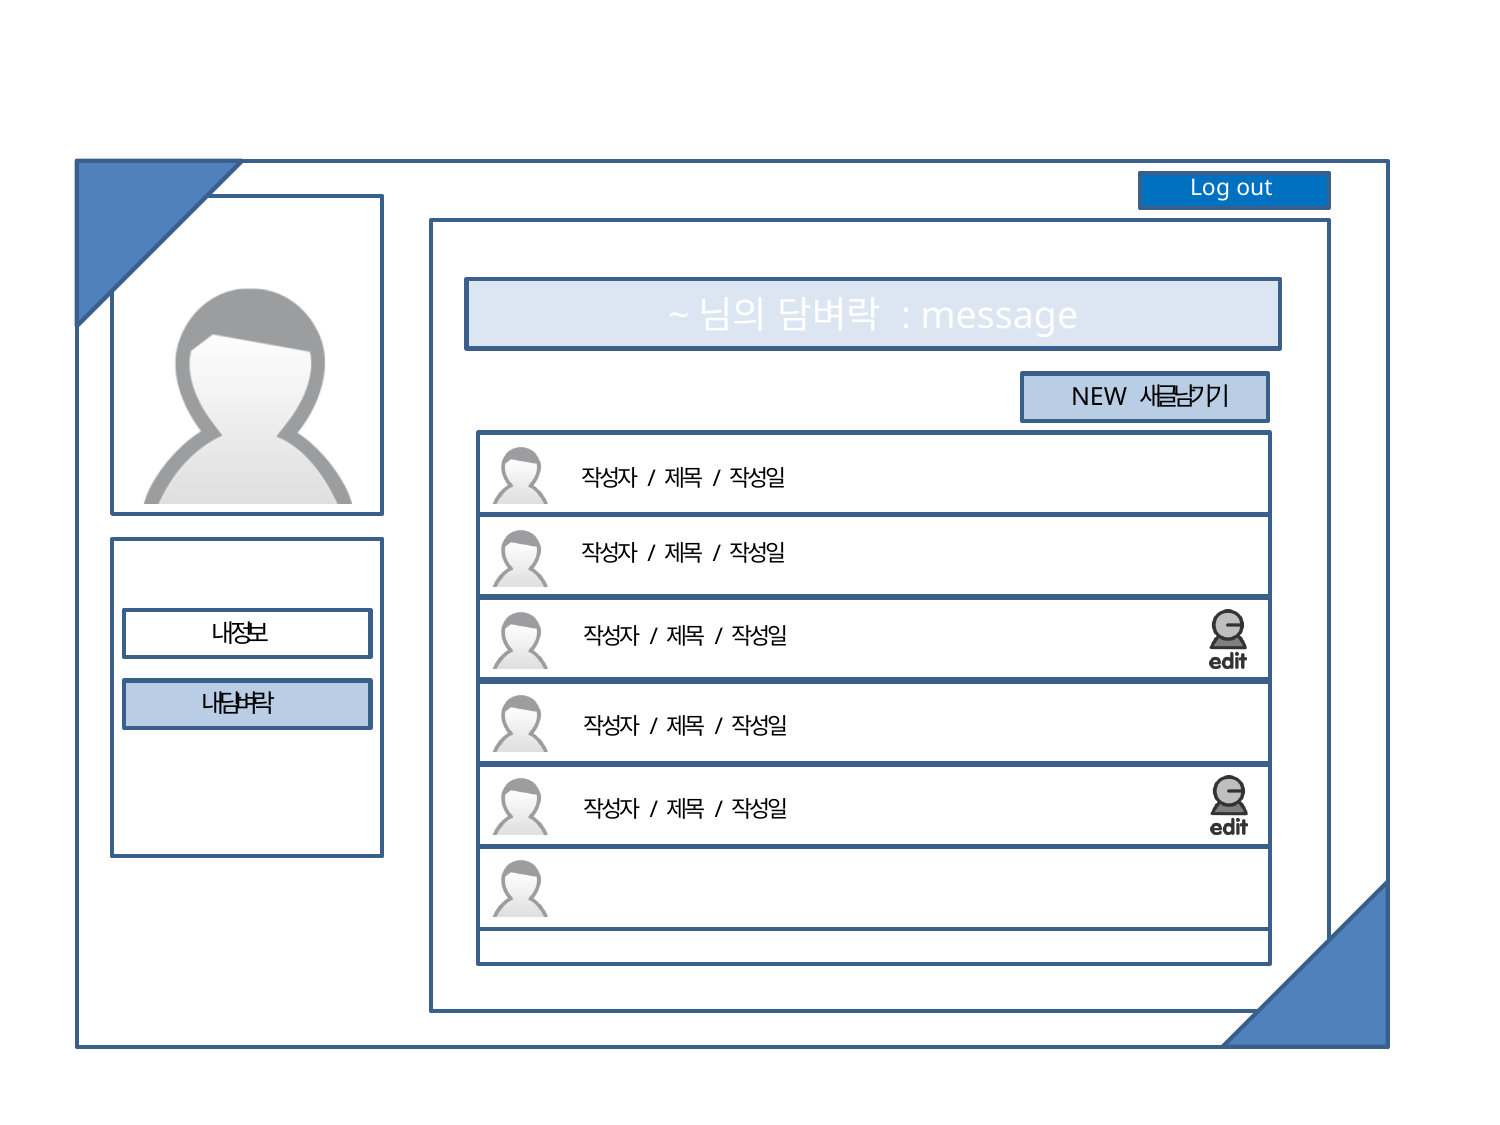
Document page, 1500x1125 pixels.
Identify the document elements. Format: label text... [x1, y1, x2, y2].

text_box [75, 159, 1390, 1049]
text_box [476, 845, 1272, 931]
picture [489, 526, 550, 587]
text_box [476, 516, 1272, 599]
text_box [476, 680, 1272, 763]
text_box [122, 678, 373, 730]
picture [489, 692, 550, 752]
text_box [476, 763, 1272, 845]
text_box 작성자 / 제목 / 작성일 [568, 704, 804, 747]
text_box ~님의 담벼락 : message [464, 277, 1282, 351]
text_box 작성자 / 제목 / 작성일 [568, 786, 804, 830]
text_box 작성자 / 제목 / 작성일 [568, 614, 804, 657]
text_box [1220, 879, 1390, 1049]
text_box 내 담벼락 [186, 680, 291, 726]
text_box 작성자 / 제목 / 작성일 [566, 456, 802, 499]
text_box 작성자 / 제목 / 작성일 [566, 531, 802, 574]
text_box [110, 194, 384, 516]
picture [1210, 774, 1248, 835]
picture [135, 278, 361, 504]
text_box [1020, 371, 1270, 423]
text_box [476, 599, 1272, 680]
text_box [74, 158, 245, 329]
picture [489, 857, 550, 918]
text_box [122, 608, 373, 659]
text_box [429, 218, 1331, 1013]
text_box NEW 새글 남기기 [1056, 373, 1246, 419]
text_box [1138, 171, 1331, 210]
text_box Log out [1175, 165, 1299, 208]
picture [489, 774, 550, 835]
text_box [476, 430, 1272, 516]
text_box [110, 537, 384, 858]
picture [1209, 609, 1247, 669]
picture [489, 444, 550, 504]
text_box 내 정보 [197, 609, 285, 655]
picture [489, 609, 550, 669]
text_box [476, 931, 1272, 966]
